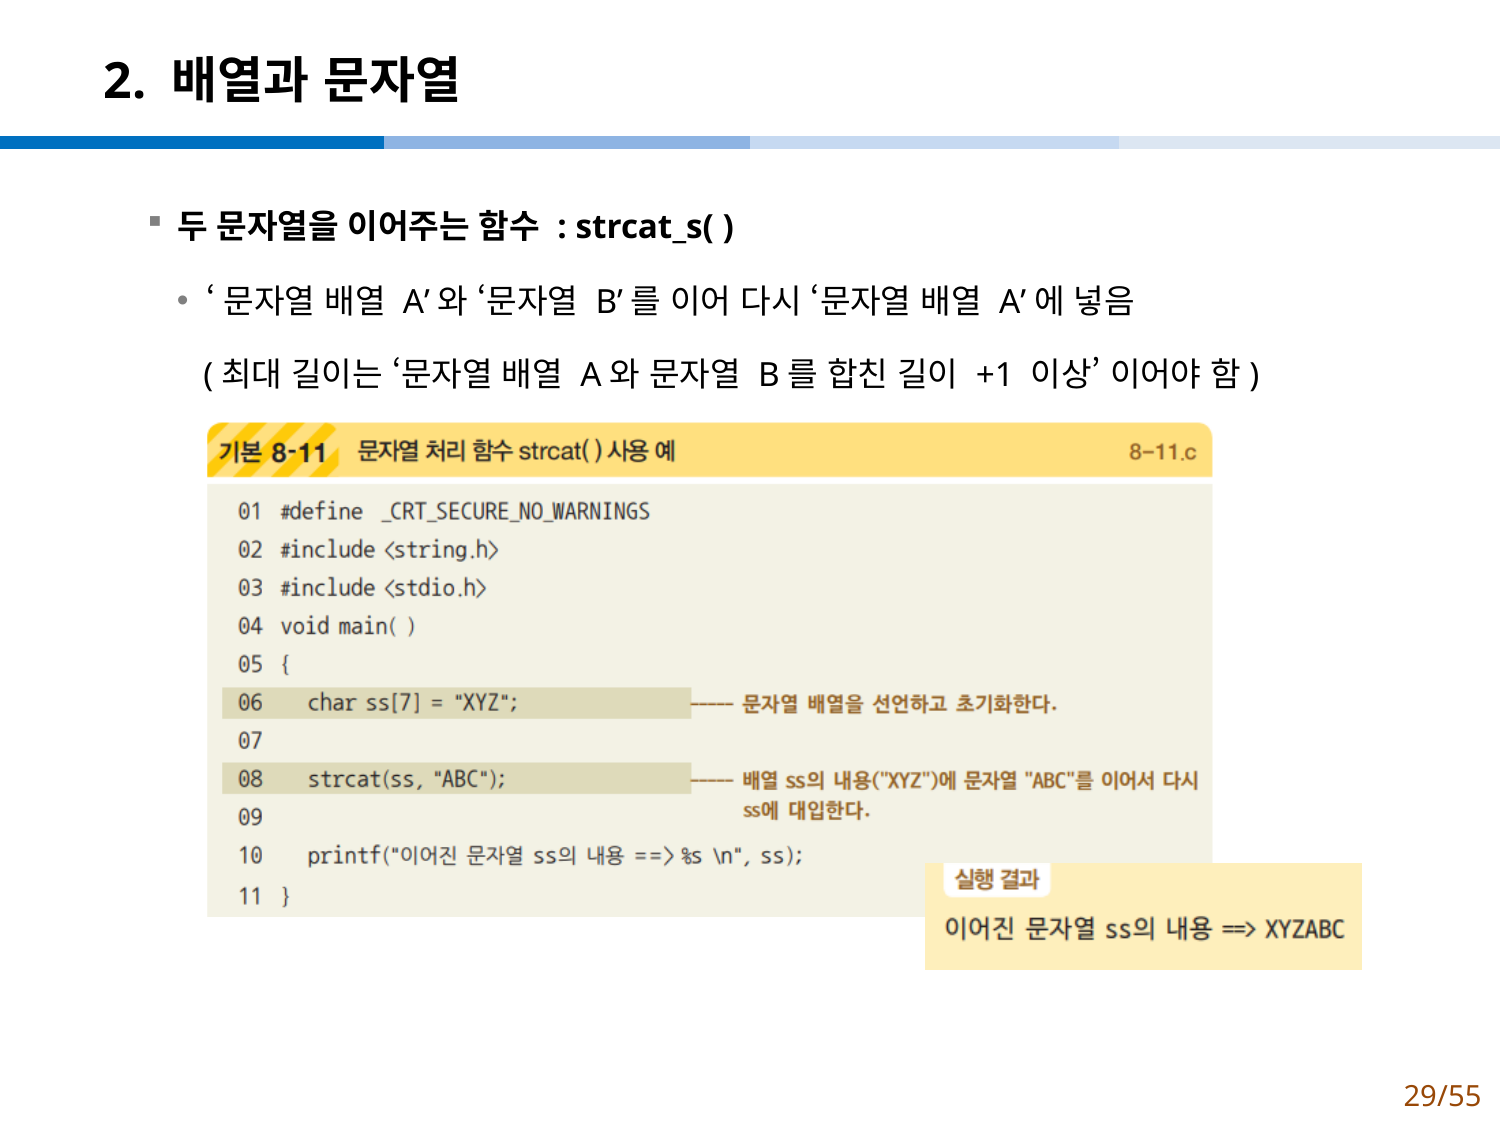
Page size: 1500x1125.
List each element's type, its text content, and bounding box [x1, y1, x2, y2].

title 2. 배열과 문자열 [88, 32, 1330, 124]
picture [206, 420, 1362, 971]
list 두 문자열을 이어주는 함수 : strcat_s( ) ‘문자열 배열 A’와 ‘문자열 B’를 이어 다시 ‘문자열 배열 A’에 넣음 (최대 길이는 ‘문자열 배열 A와 문자열 B를 합친 길이 +1 이상’ 이어야 함) [88, 177, 1459, 1077]
